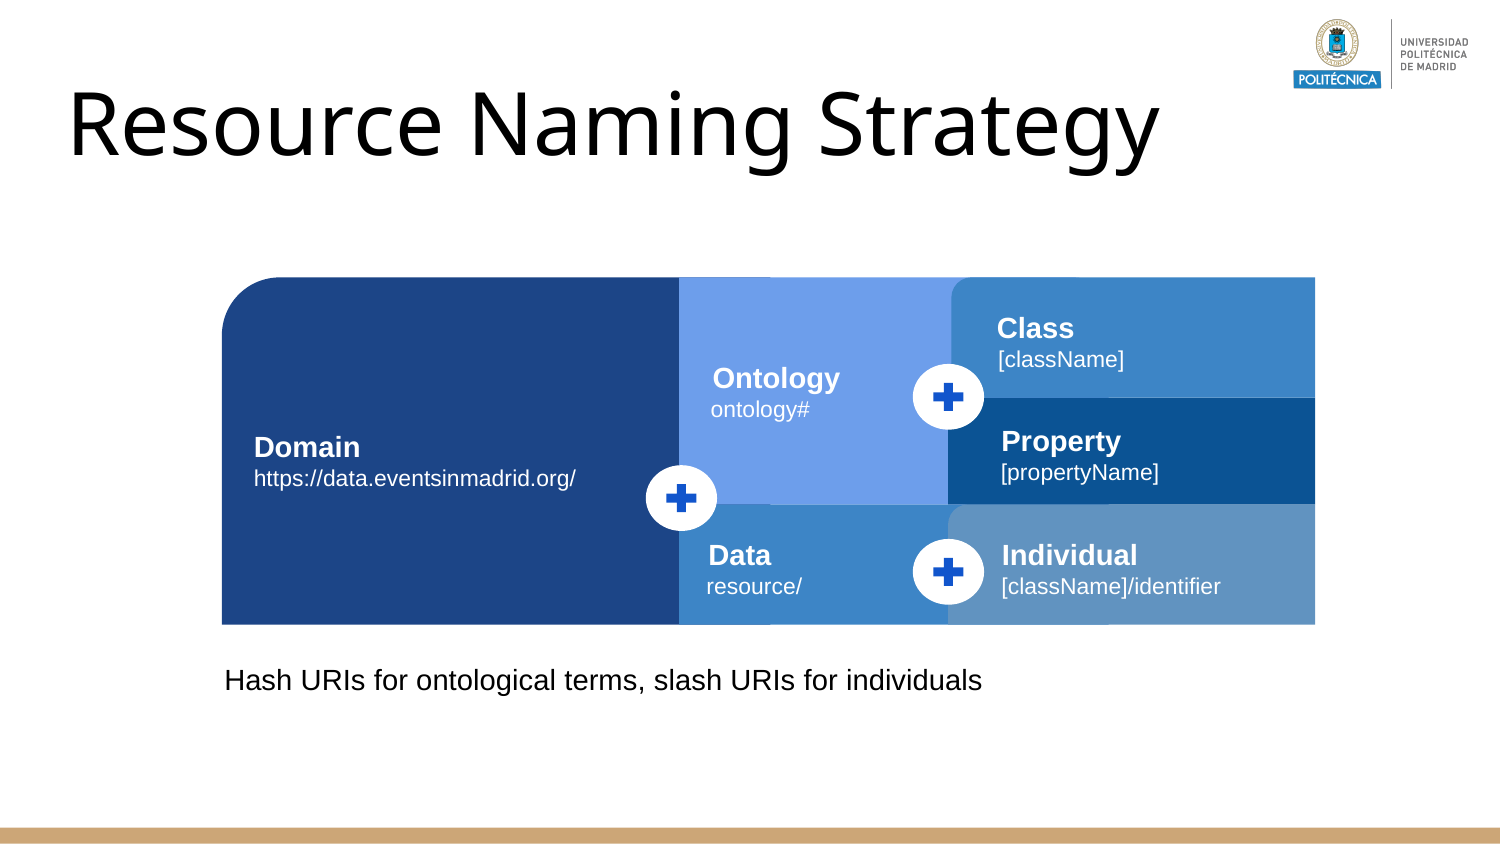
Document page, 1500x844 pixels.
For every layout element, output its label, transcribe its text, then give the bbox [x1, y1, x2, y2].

text_box Class [className] [951, 277, 1316, 398]
text_box Data resource/ [679, 505, 960, 625]
text_box Domain https://data.eventsinmadrid.org/ [221, 277, 679, 625]
text_box [646, 465, 717, 531]
text_box Ontology ontology# [679, 277, 966, 505]
text_box Individual [className]/identifier [948, 505, 1316, 625]
title Resource Naming Strategy [51, 51, 1449, 189]
text_box [913, 539, 984, 604]
text_box [933, 557, 964, 586]
text_box Property [propertyName] [948, 398, 1316, 505]
text_box [933, 382, 964, 411]
picture [1282, 5, 1492, 103]
text_box [666, 484, 697, 513]
text_box Hash URIs for ontological terms, slash URIs for individuals [209, 646, 1011, 712]
text_box [913, 364, 984, 429]
